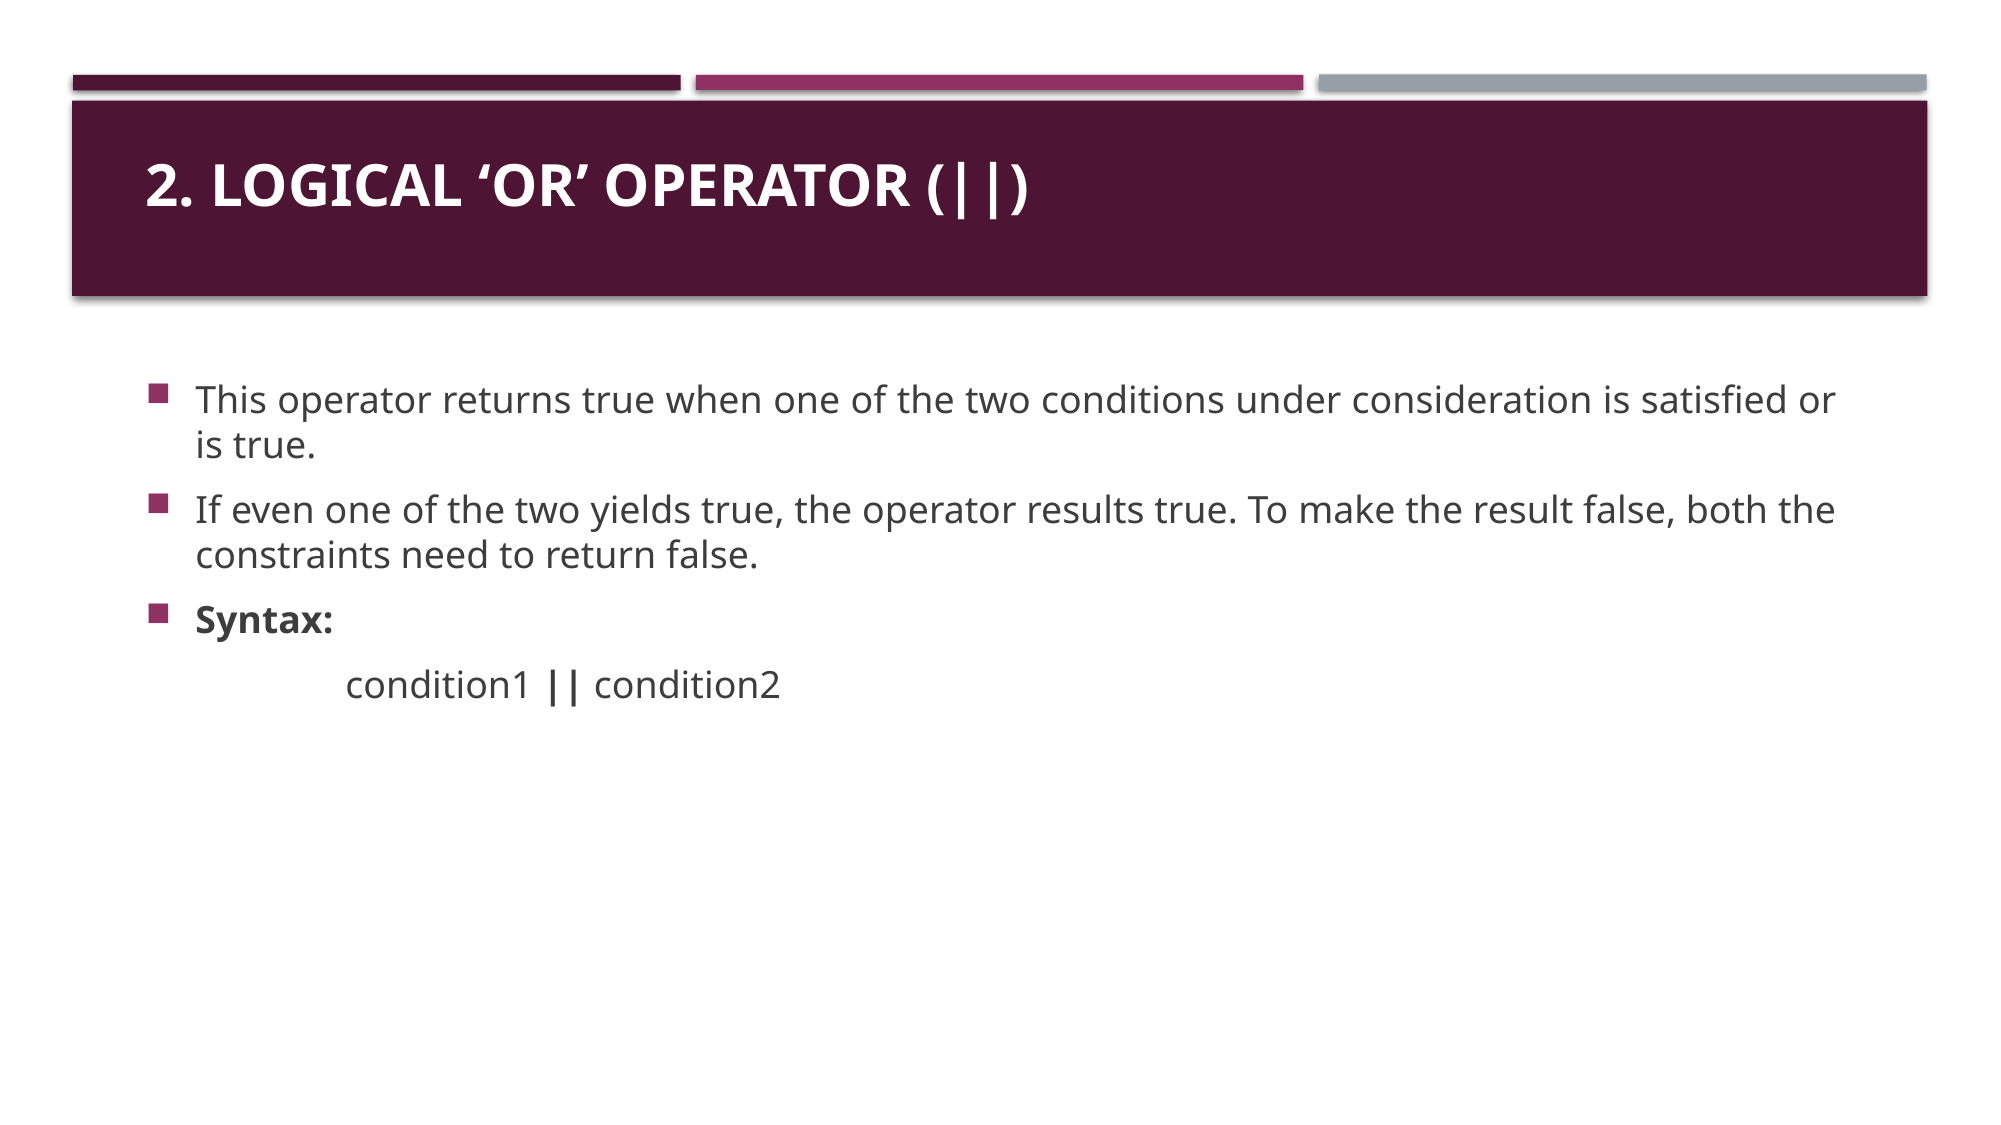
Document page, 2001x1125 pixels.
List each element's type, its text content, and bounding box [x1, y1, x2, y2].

title 2. Logical ‘OR’ Operator (||) [130, 107, 1481, 295]
list This operator returns true when one of the two conditions under consideration is satisfied or is true. If even one of the two yields true, the operator results true. To make the result false, both the constraints need to return false. Syntax: condition1 || condition2 [130, 295, 1854, 787]
